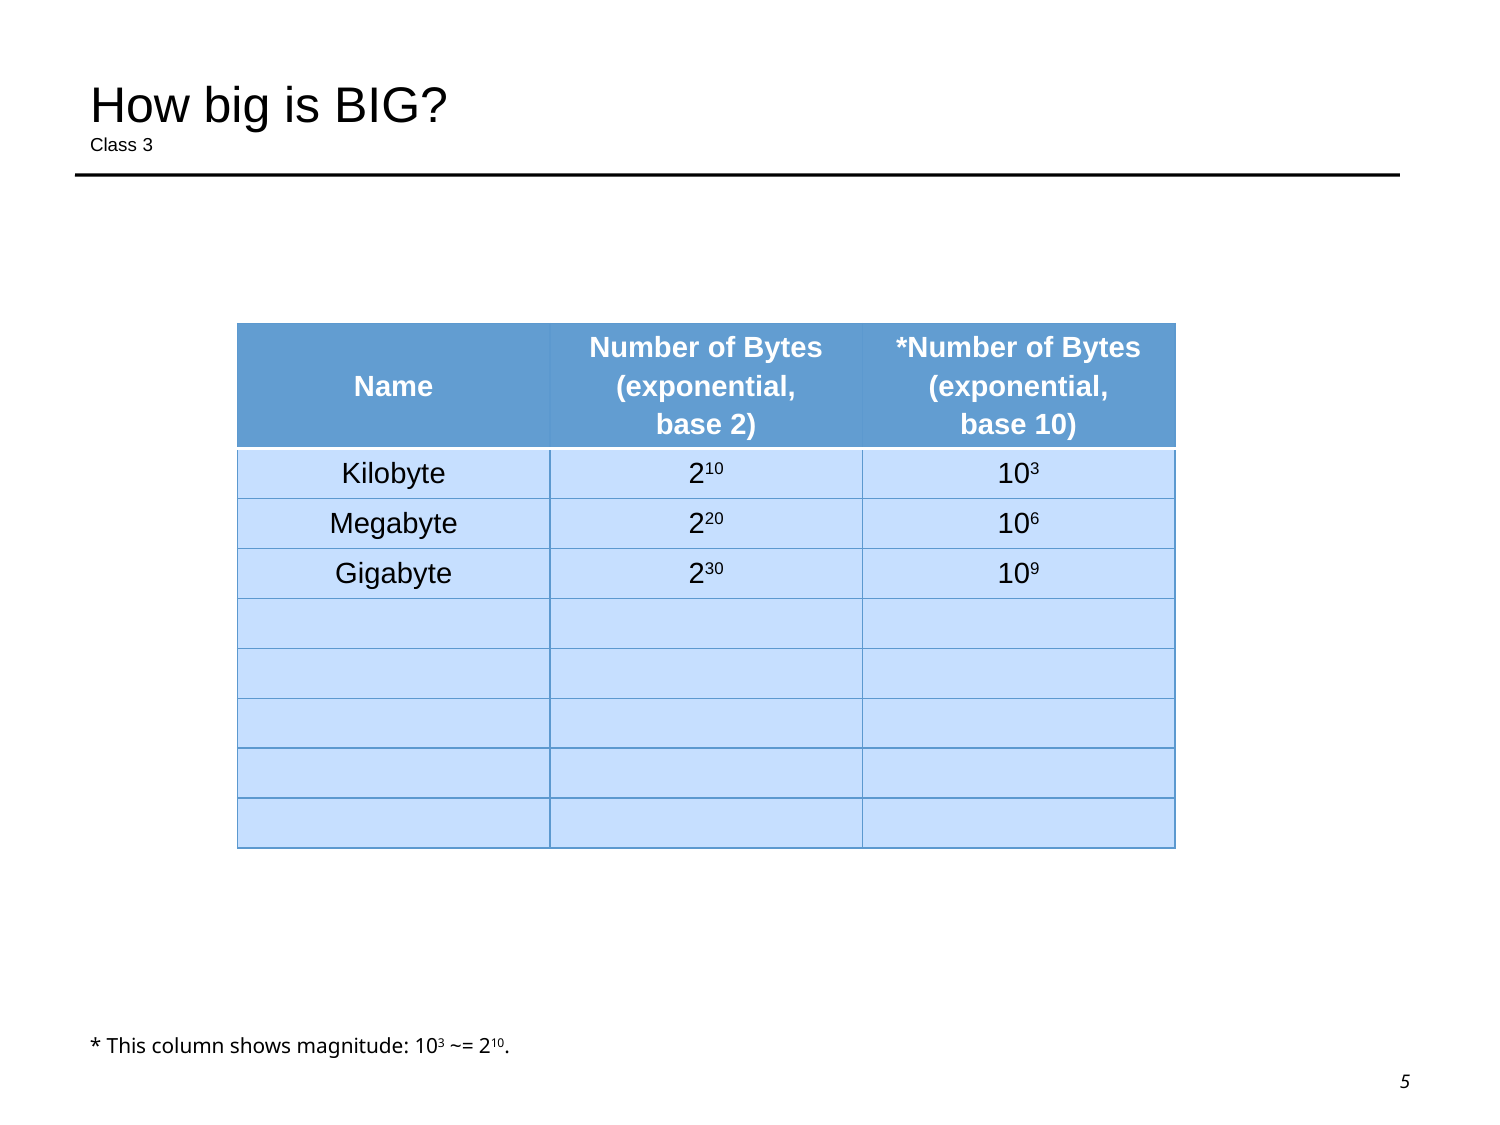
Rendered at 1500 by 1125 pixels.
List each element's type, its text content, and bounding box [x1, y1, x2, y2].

text_box * This column shows magnitude: 103 ~= 210. [74, 1025, 1425, 1065]
table_cell [238, 749, 549, 797]
table_cell [551, 749, 862, 797]
table_cell 109 [863, 549, 1174, 598]
table_cell 103 [863, 450, 1174, 498]
table_header Name [238, 324, 549, 447]
table_cell [238, 799, 549, 847]
table_cell [863, 649, 1174, 698]
table_cell 106 [863, 499, 1174, 548]
table_cell 230 [551, 549, 862, 598]
table_cell [551, 699, 862, 747]
table_header Number of Bytes (exponential, base 2) [551, 324, 862, 447]
table_cell [238, 649, 549, 698]
table_cell [863, 699, 1174, 747]
table_cell Gigabyte [238, 549, 549, 598]
table_cell [551, 599, 862, 648]
table_cell [863, 599, 1174, 648]
slide_number 5 [1074, 1065, 1425, 1100]
table_cell [863, 799, 1174, 847]
table_cell 220 [551, 499, 862, 548]
table_header *Number of Bytes (exponential, base 10) [863, 324, 1174, 447]
table_cell [551, 649, 862, 698]
title How big is BIG? Class 3 [75, 45, 1425, 163]
table_cell [238, 699, 549, 747]
table_cell [238, 599, 549, 648]
table_cell [863, 749, 1174, 797]
table_cell 210 [551, 450, 862, 498]
table_cell [551, 799, 862, 847]
table_cell Kilobyte [238, 450, 549, 498]
table_cell Megabyte [238, 499, 549, 548]
